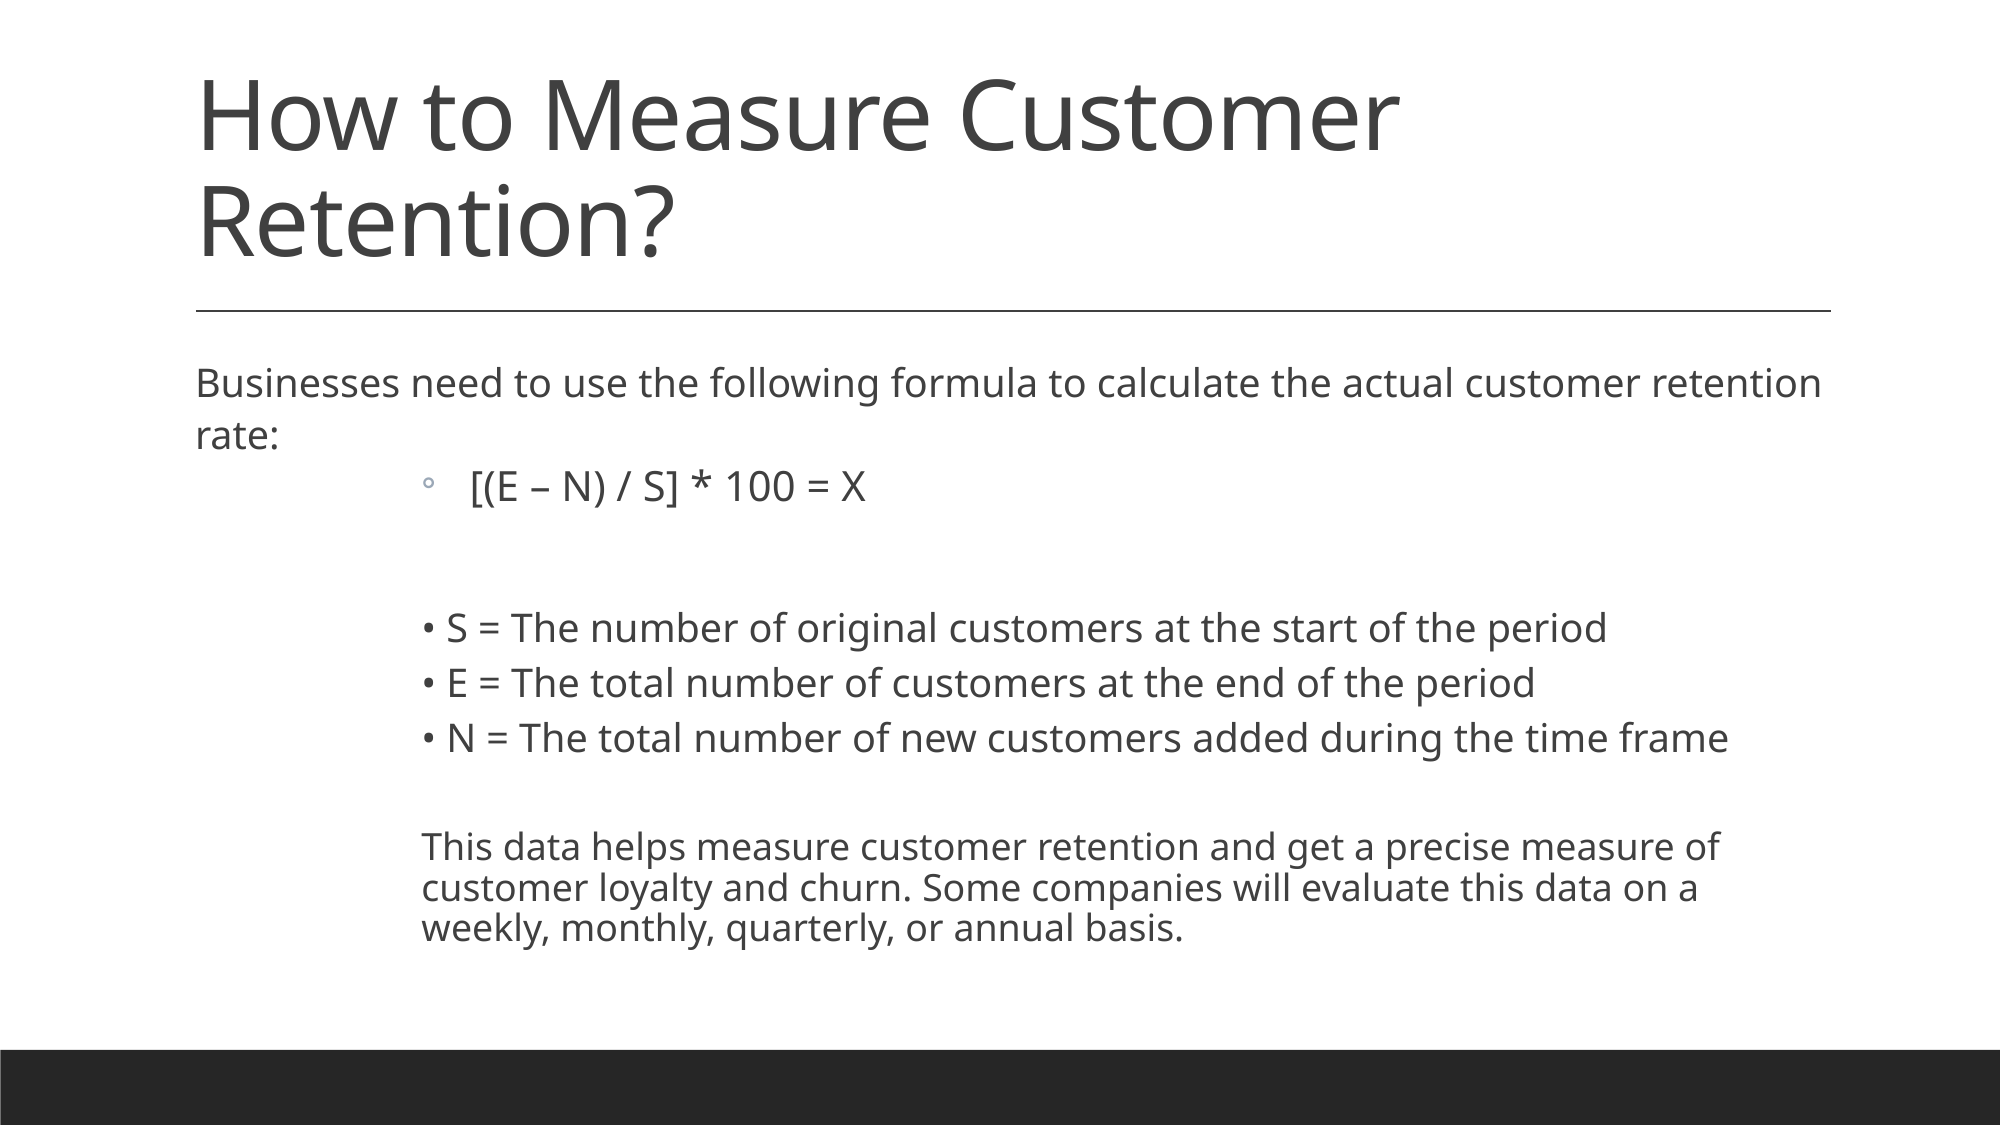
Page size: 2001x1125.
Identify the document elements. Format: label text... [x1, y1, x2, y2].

title How to Measure Customer Retention? [180, 47, 1830, 285]
list Businesses need to use the following formula to calculate the actual customer retention rate: [(E – N) / S] * 100 = X • S = The number of original customers at the start of the period • E = The total number of customers at the end of the period • N = The total number of new customers added during the time frame This data helps measure customer retention and get a precise measure of customer loyalty and churn. Some companies will evaluate this data on a weekly, monthly, quarterly, or annual basis. [180, 345, 1830, 963]
